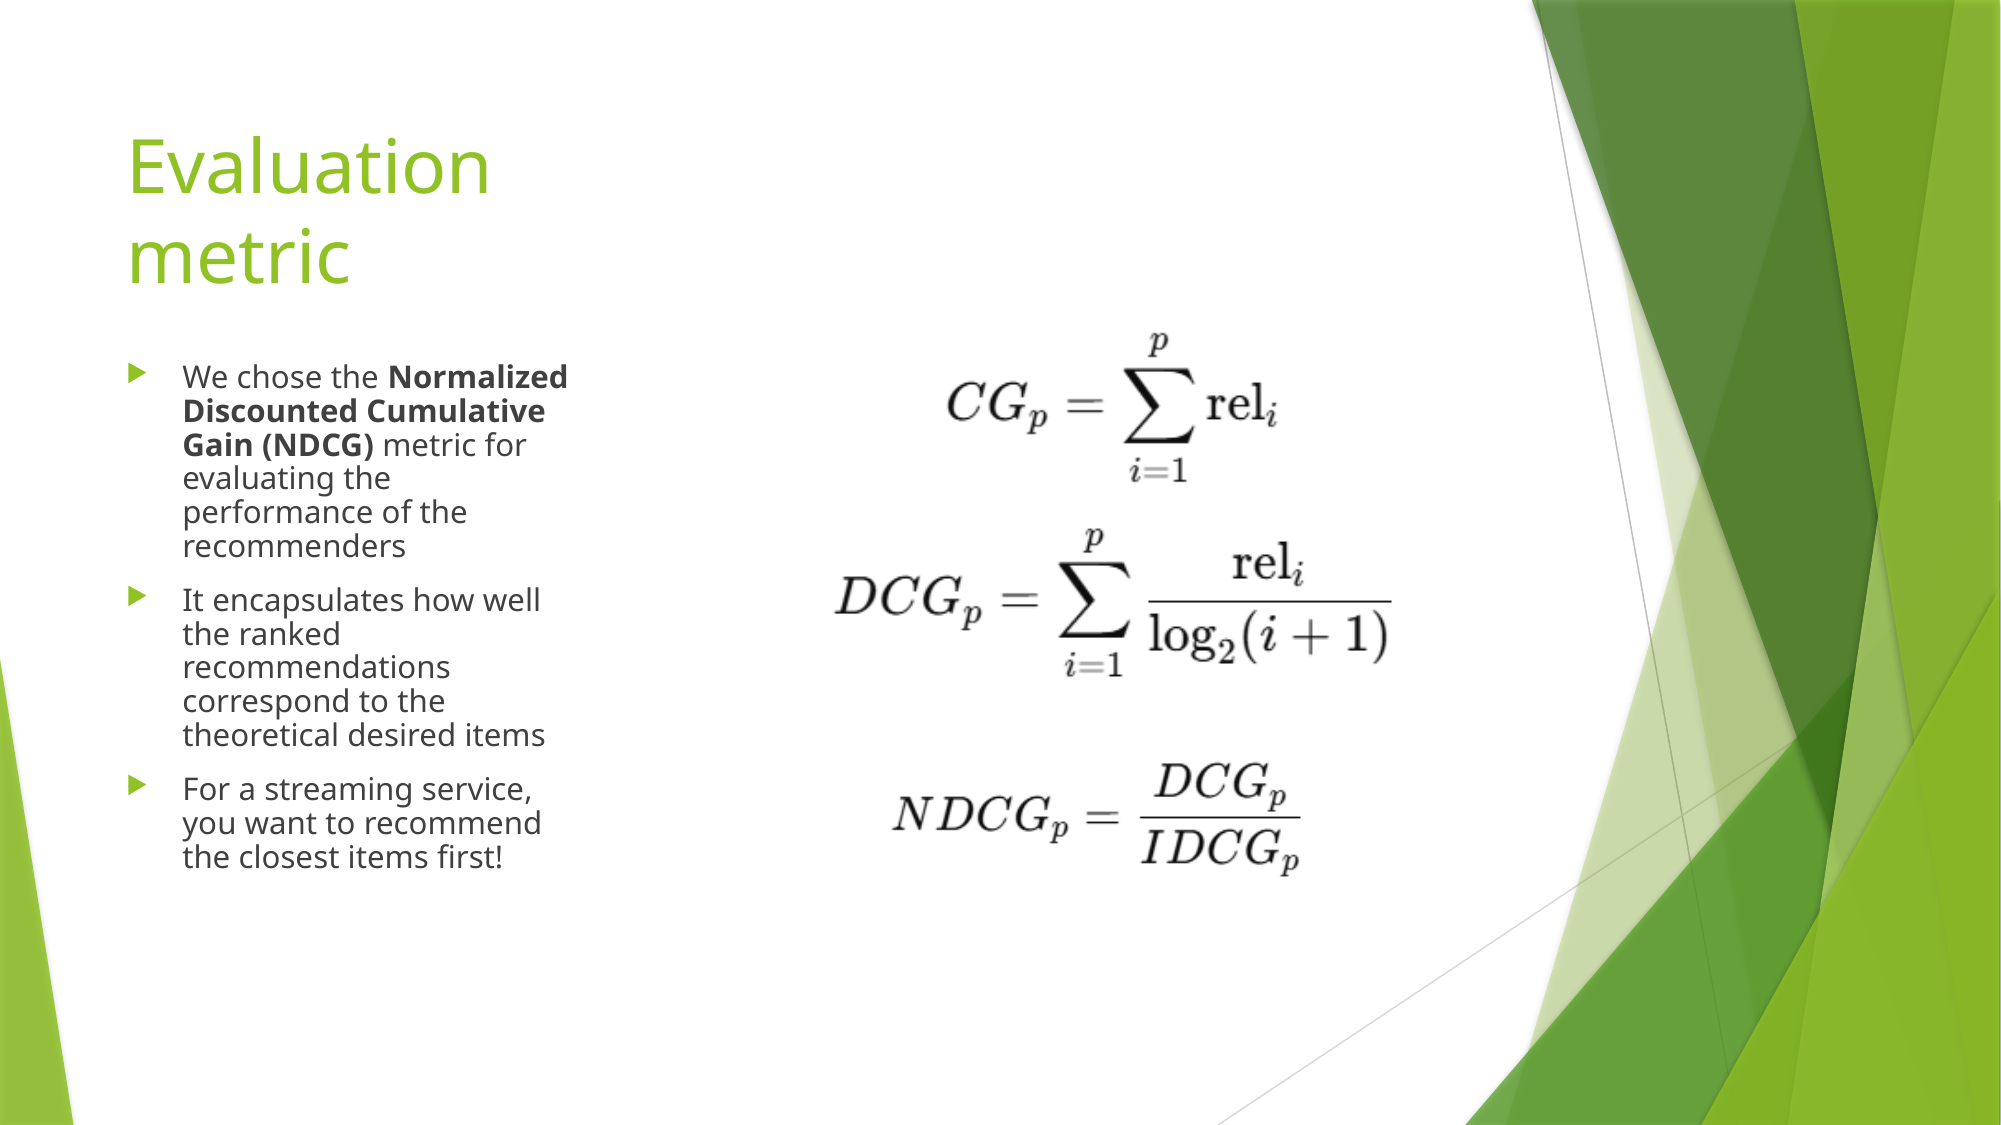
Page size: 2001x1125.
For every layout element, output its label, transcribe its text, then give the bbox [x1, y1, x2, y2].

picture [794, 306, 1451, 905]
list We chose the Normalized Discounted Cumulative Gain (NDCG) metric for evaluating the performance of the recommenders It encapsulates how well the ranked recommendations correspond to the theoretical desired items For a streaming service, you want to recommend the closest items first! [111, 354, 592, 992]
title Evaluation metric [111, 99, 592, 317]
